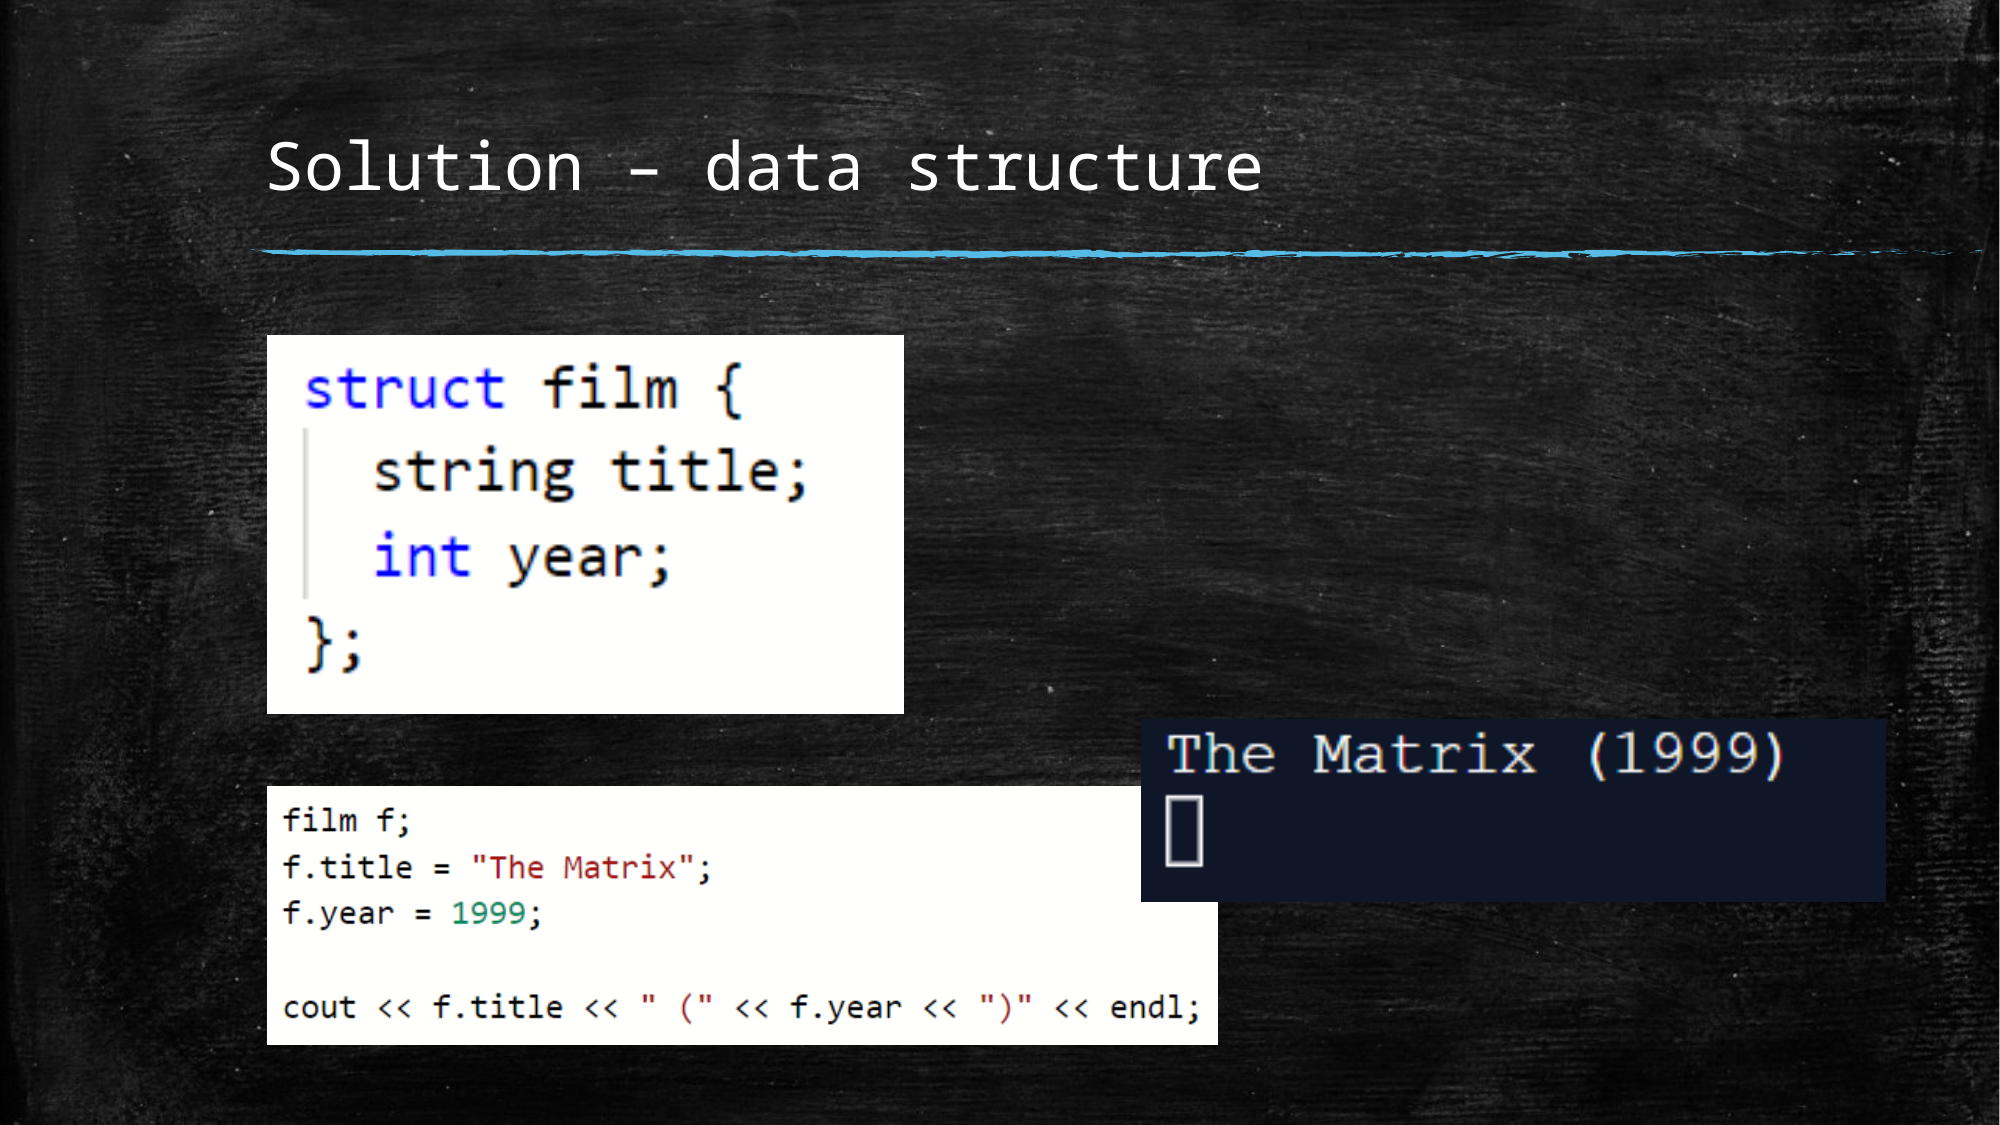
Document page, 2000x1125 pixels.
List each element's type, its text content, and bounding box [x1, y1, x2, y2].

title Solution – data structure [249, 45, 1750, 213]
picture [267, 719, 1886, 1045]
picture [267, 335, 904, 714]
